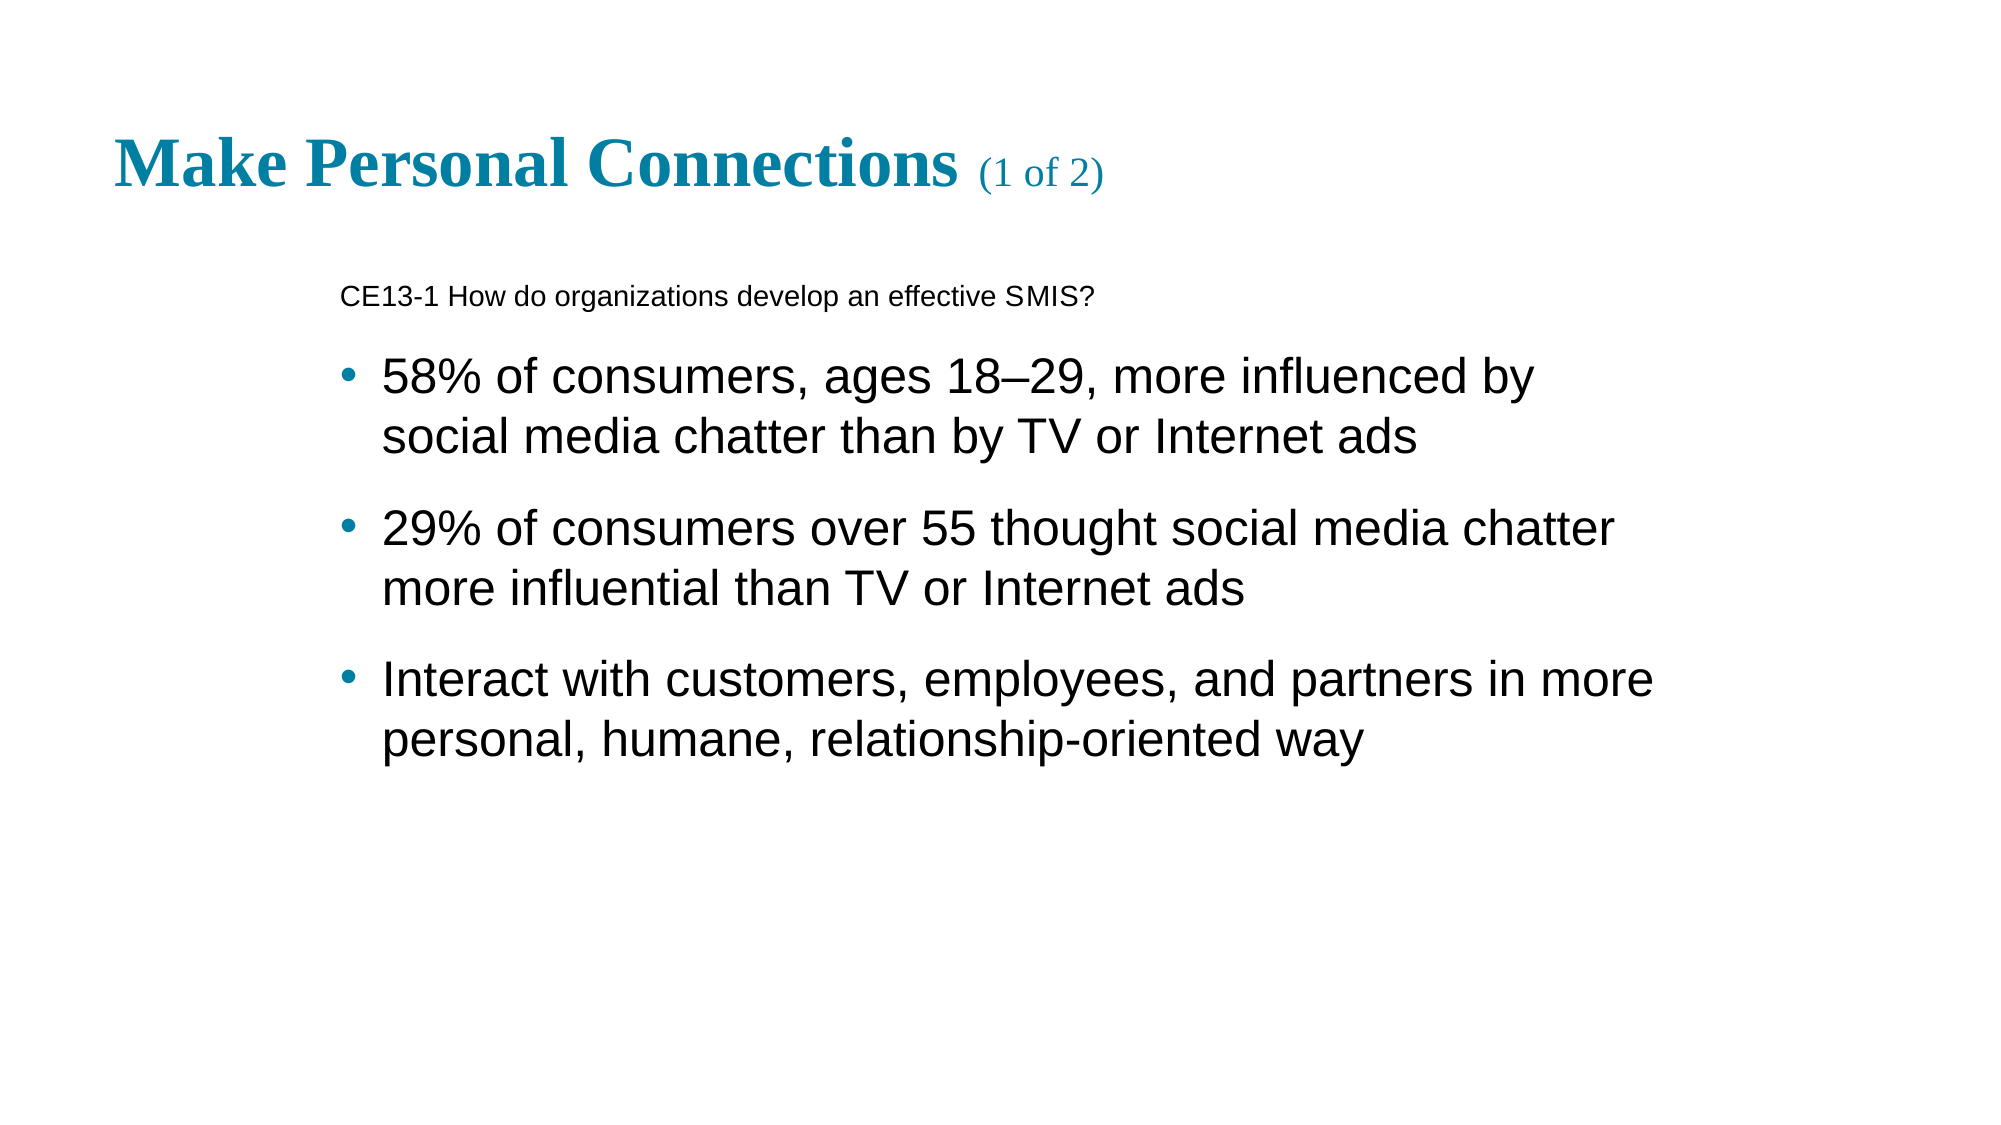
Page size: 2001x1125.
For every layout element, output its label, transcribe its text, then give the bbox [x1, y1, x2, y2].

list CE 13-1 How do organizations develop an effective S M I S? 58% of consumers, ages 18–29, more influenced by social media chatter than by T V or Internet ads 29% of consumers over 55 thought social media chatter more influential than T V or Internet ads Interact with customers, employees, and partners in more personal, humane, relationship-oriented way [324, 262, 1686, 1005]
title Make Personal Connections (1 of 2) [99, 35, 1900, 216]
